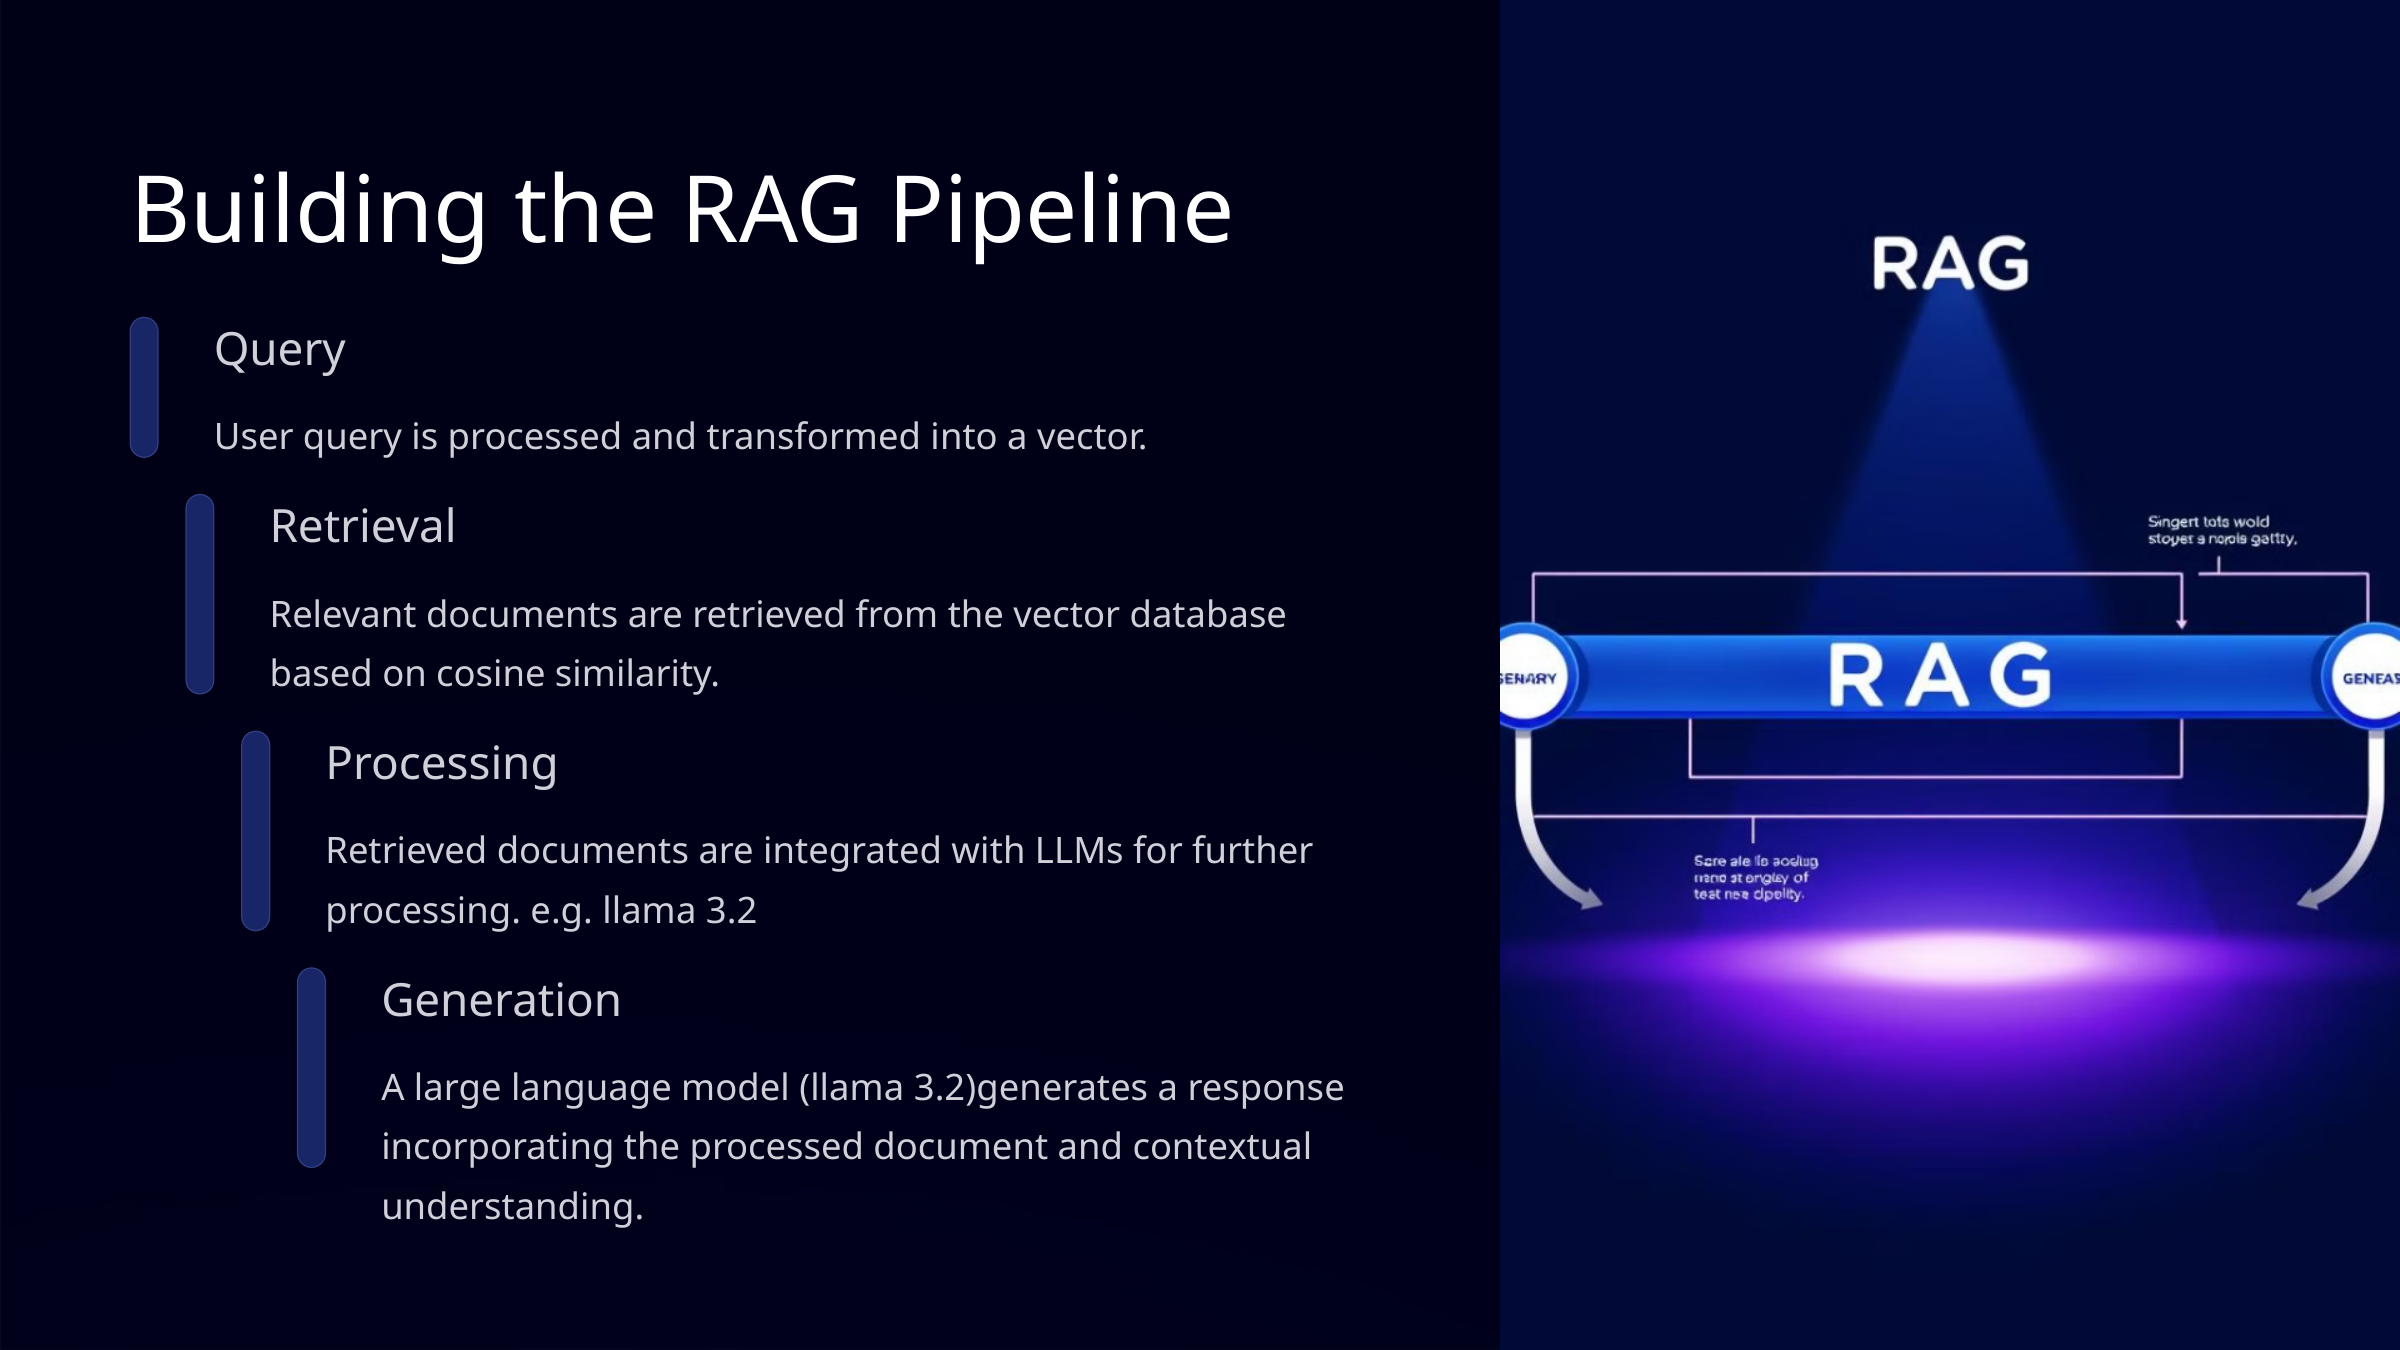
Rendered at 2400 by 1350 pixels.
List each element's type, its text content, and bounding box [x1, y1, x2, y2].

text_box Retrieval [269, 494, 735, 553]
text_box Relevant documents are retrieved from the vector database based on cosine similarity. [269, 574, 1370, 694]
text_box [130, 317, 159, 458]
text_box Building the RAG Pipeline [130, 145, 1188, 262]
text_box Processing [325, 731, 791, 790]
text_box Query [213, 317, 679, 376]
text_box [297, 967, 326, 1168]
text_box A large language model (llama 3.2)generates a response incorporating the processed document and contextual understanding. [381, 1048, 1370, 1168]
text_box [185, 494, 214, 694]
text_box [241, 731, 270, 931]
text_box Generation [381, 967, 847, 1026]
picture [1499, 0, 2400, 1350]
text_box Retrieved documents are integrated with LLMs for further processing. e.g. llama 3.2 [325, 811, 1370, 931]
text_box User query is processed and transformed into a vector. [213, 397, 1370, 458]
